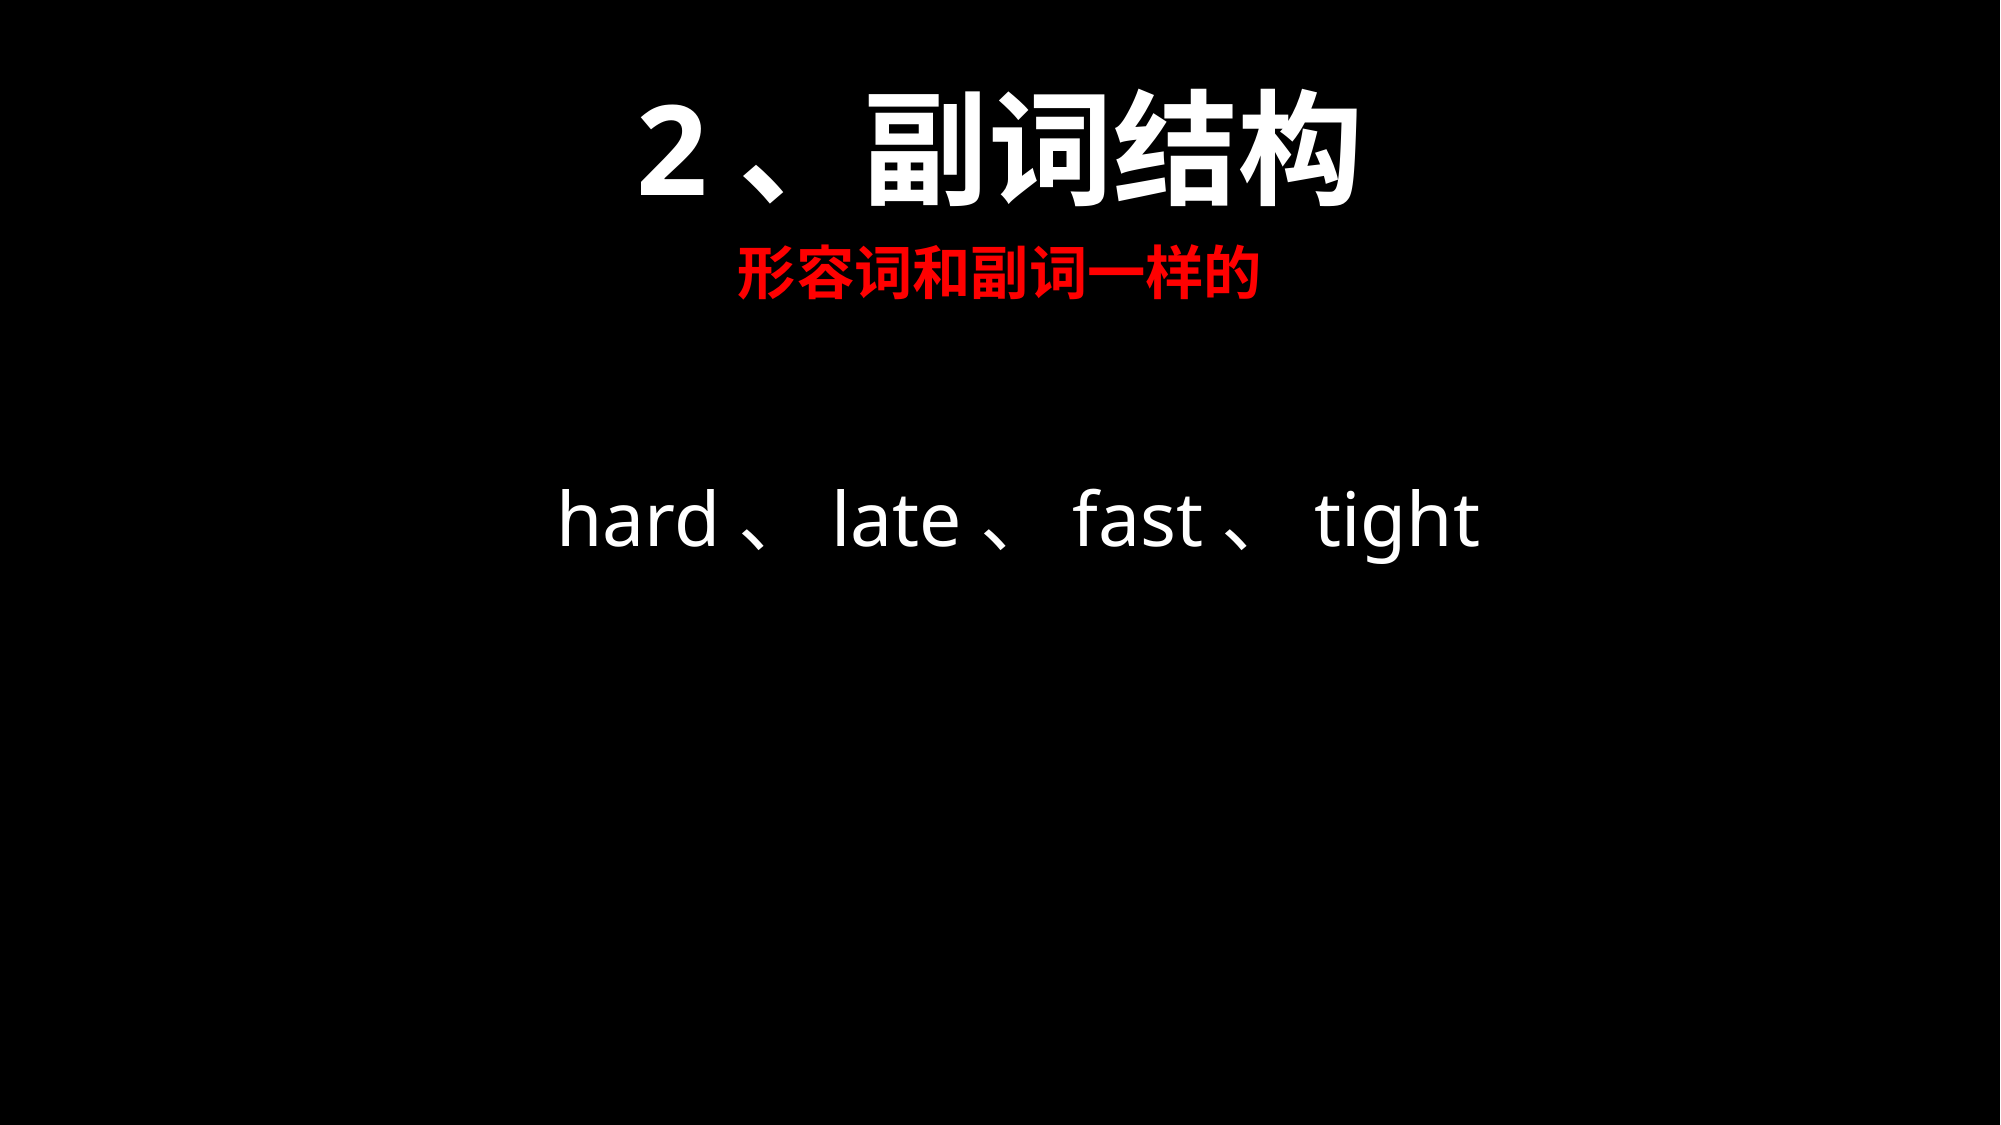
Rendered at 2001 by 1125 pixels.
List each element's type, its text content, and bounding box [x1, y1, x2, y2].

text_box 形容词和副词一样的 [77, 229, 1922, 315]
text_box 2、副词结构 [622, 62, 1379, 228]
text_box hard、late、fast、tight [77, 463, 1960, 569]
